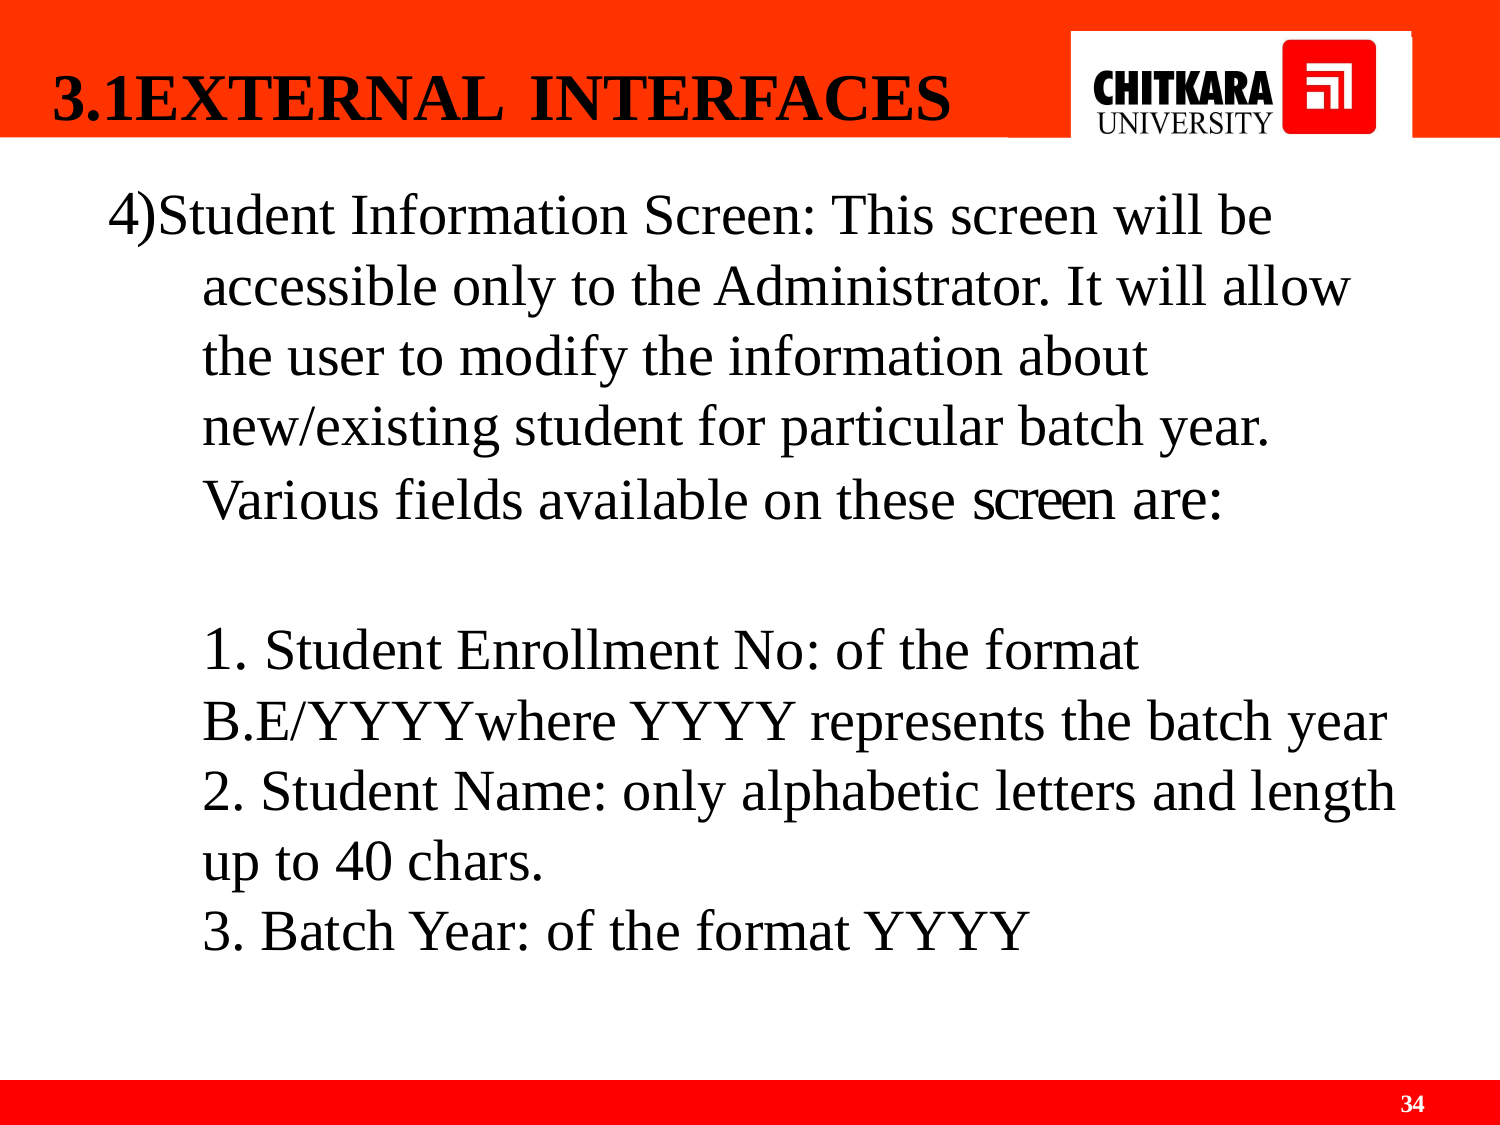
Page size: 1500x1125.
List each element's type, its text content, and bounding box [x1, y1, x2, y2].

text_box [87, 774, 1404, 848]
picture [1074, 37, 1391, 138]
slide_number 34 [1074, 775, 1425, 1125]
title 4)Student Information Screen: This screen will be accessible only to the Administrator. It will allow the user to modify the information about new/existing student for particular batch year. Various fields available on these screen are: 1. Student Enrollment No: of the format B.E/YYYYwhere YYYY represents the batch year 2. Student Name: only alphabetic letters and length up to 40 chars. 3. Batch Year: of the format YYYY [42, 170, 1413, 1033]
text_box 3.1EXTERNAL INTERFACES [50, 51, 975, 134]
